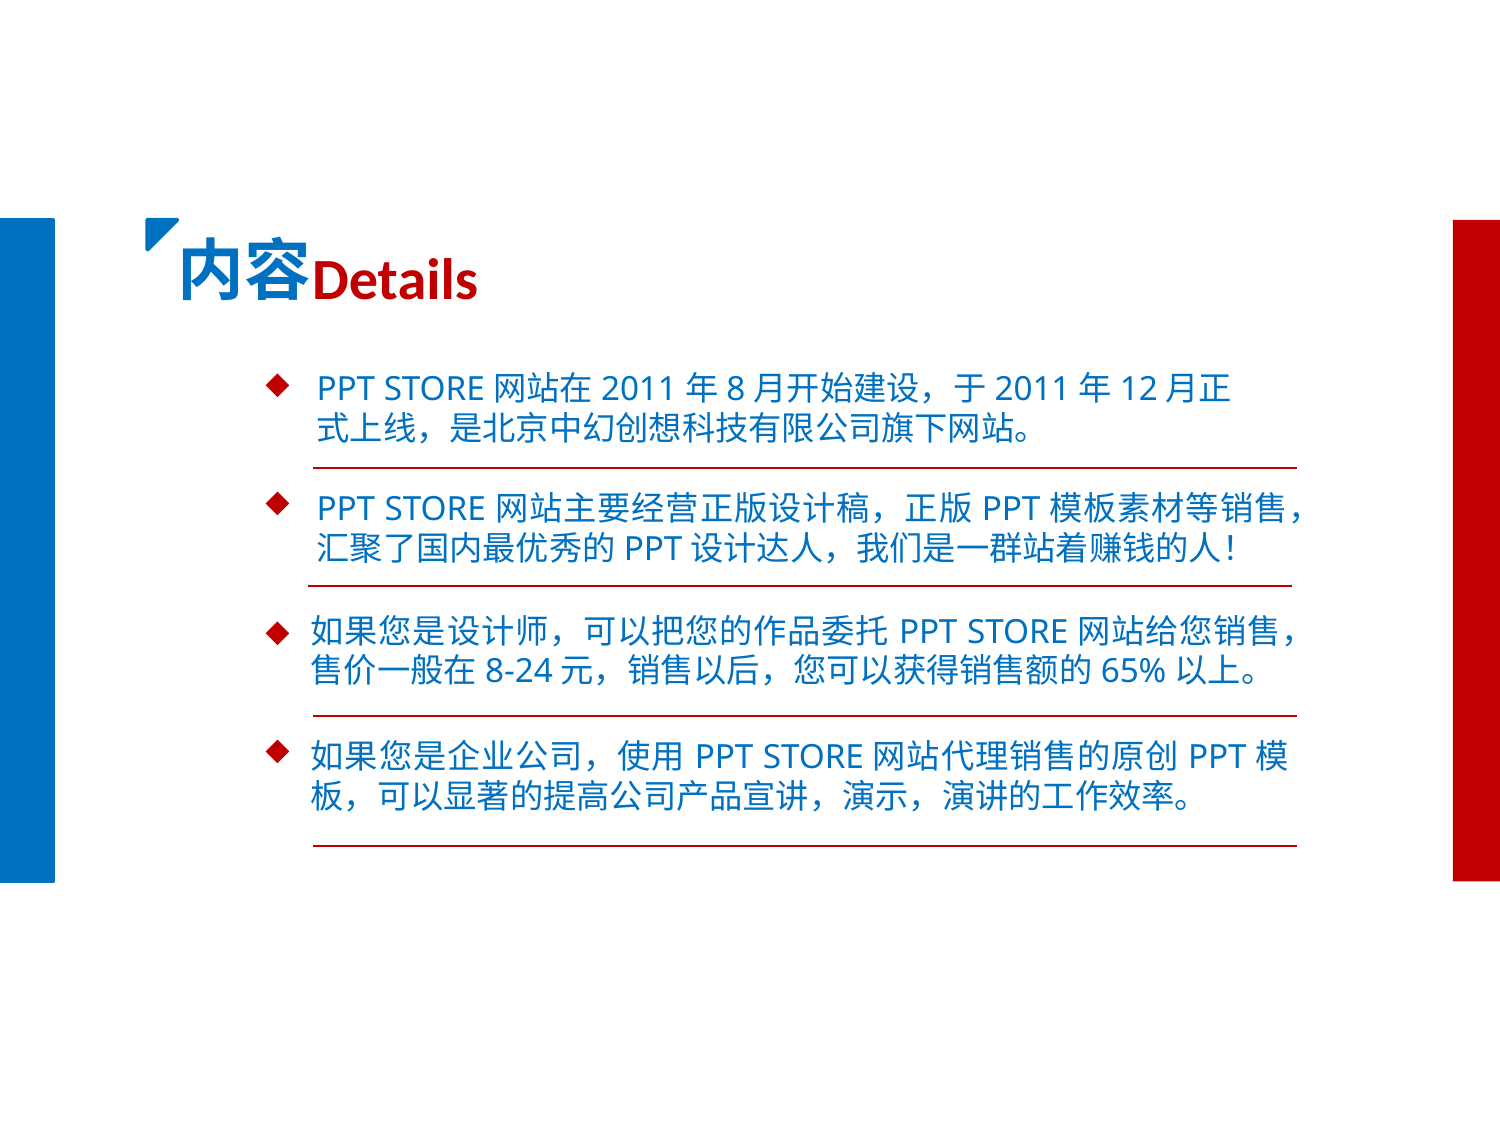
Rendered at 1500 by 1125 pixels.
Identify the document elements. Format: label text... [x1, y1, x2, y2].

text_box PPT STORE网站在2011年8月开始建设，于2011年12月正式上线，是北京中幻创想科技有限公司旗下网站。 [301, 360, 1247, 455]
text_box [263, 371, 292, 400]
text_box [263, 737, 292, 766]
text_box 如果您是设计师，可以把您的作品委托PPT STORE网站给您销售，售价一般在8-24元，销售以后，您可以获得销售额的65%以上。 [296, 562, 1297, 697]
text_box [145, 217, 180, 252]
text_box [263, 619, 292, 648]
text_box PPT STORE网站主要经营正版设计稿，正版PPT模板素材等销售，汇聚了国内最优秀的PPT设计达人，我们是一群站着赚钱的人！ [301, 479, 1304, 575]
text_box 如果您是企业公司，使用PPT STORE网站代理销售的原创PPT模板，可以显著的提高公司产品宣讲，演示，演讲的工作效率。 [296, 727, 1304, 823]
text_box 内容 [162, 220, 327, 315]
text_box Details [297, 233, 494, 319]
text_box [263, 489, 292, 518]
